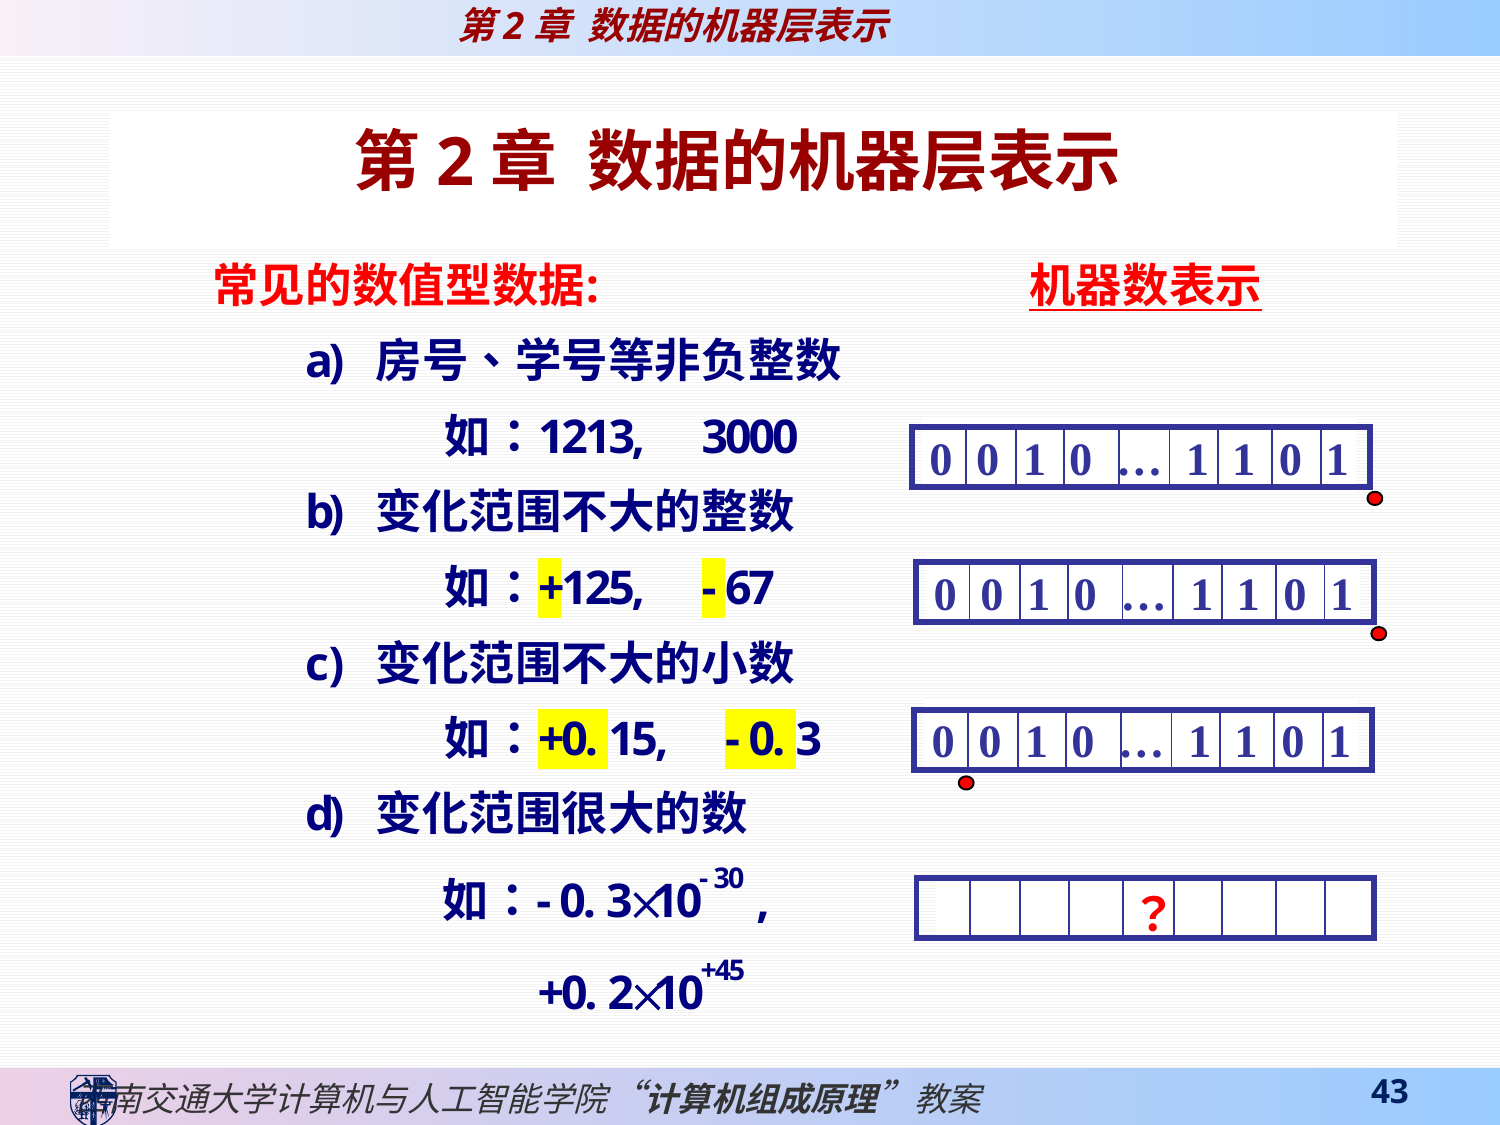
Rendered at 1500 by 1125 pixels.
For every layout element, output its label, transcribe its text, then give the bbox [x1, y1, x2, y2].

text_box 第2章 数据的机器层表示 [109, 111, 1398, 250]
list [211, 255, 1481, 1045]
